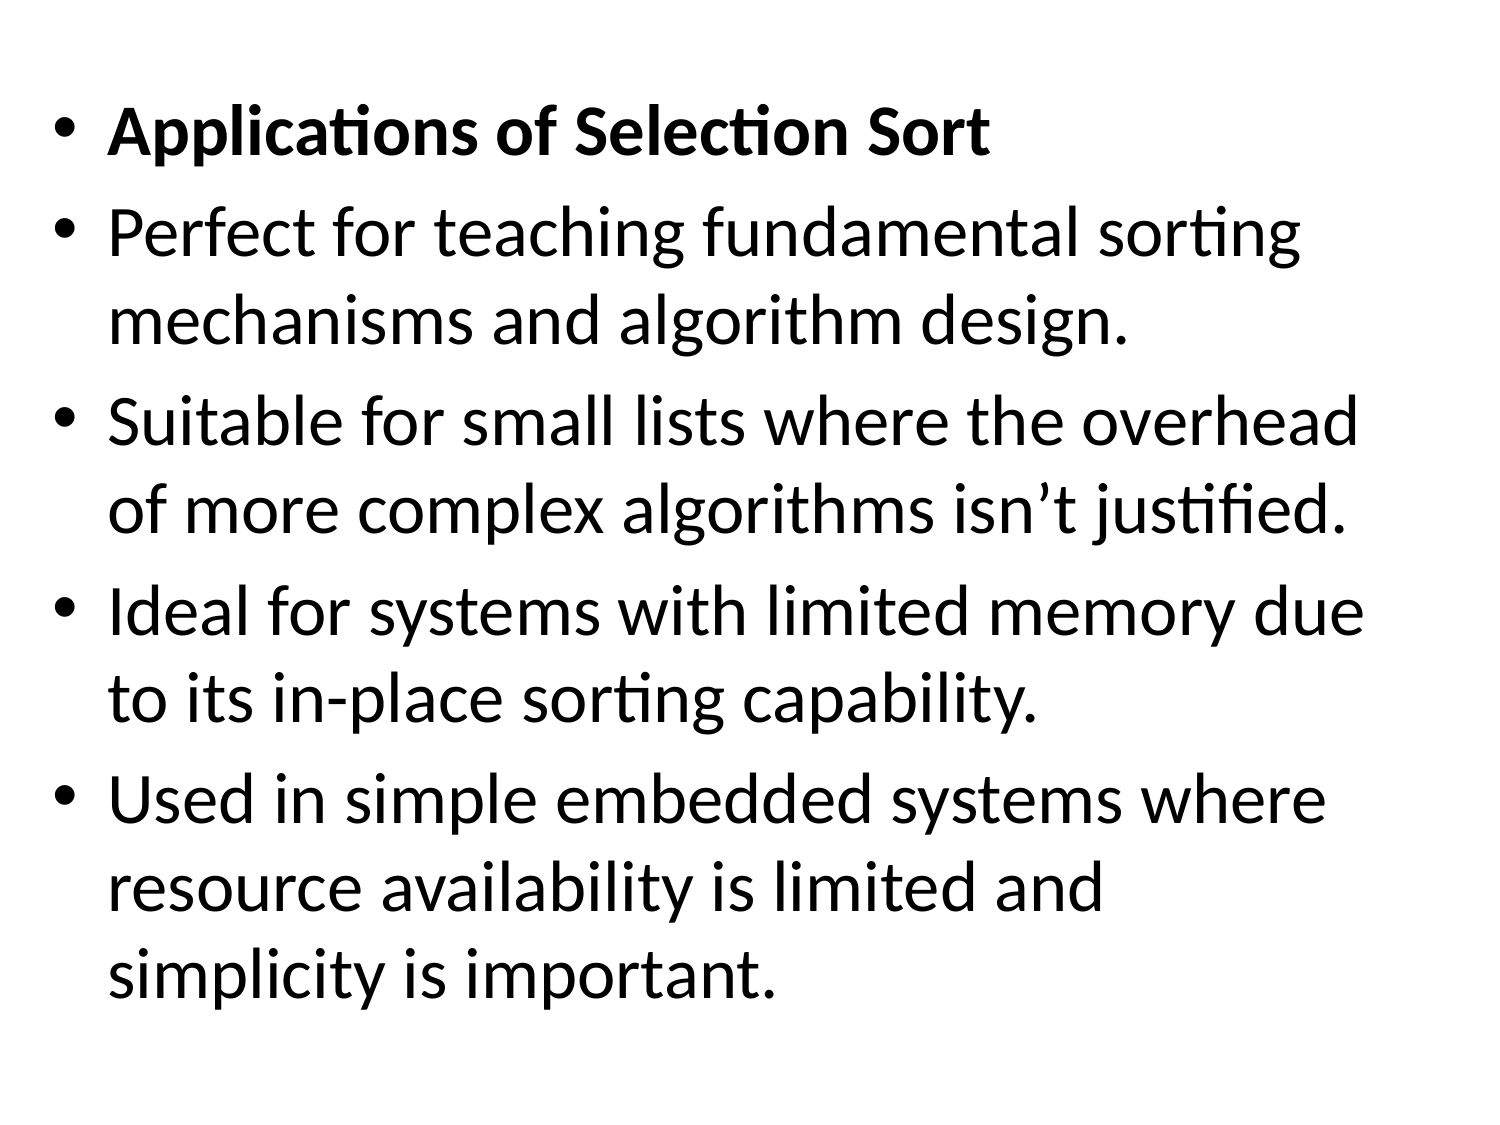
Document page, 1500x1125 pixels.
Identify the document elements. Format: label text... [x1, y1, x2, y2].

list Applications of Selection Sort Perfect for teaching fundamental sorting mechanisms and algorithm design. Suitable for small lists where the overhead of more complex algorithms isn’t justified. Ideal for systems with limited memory due to its in-place sorting capability. Used in simple embedded systems where resource availability is limited and simplicity is important. [37, 75, 1388, 1088]
